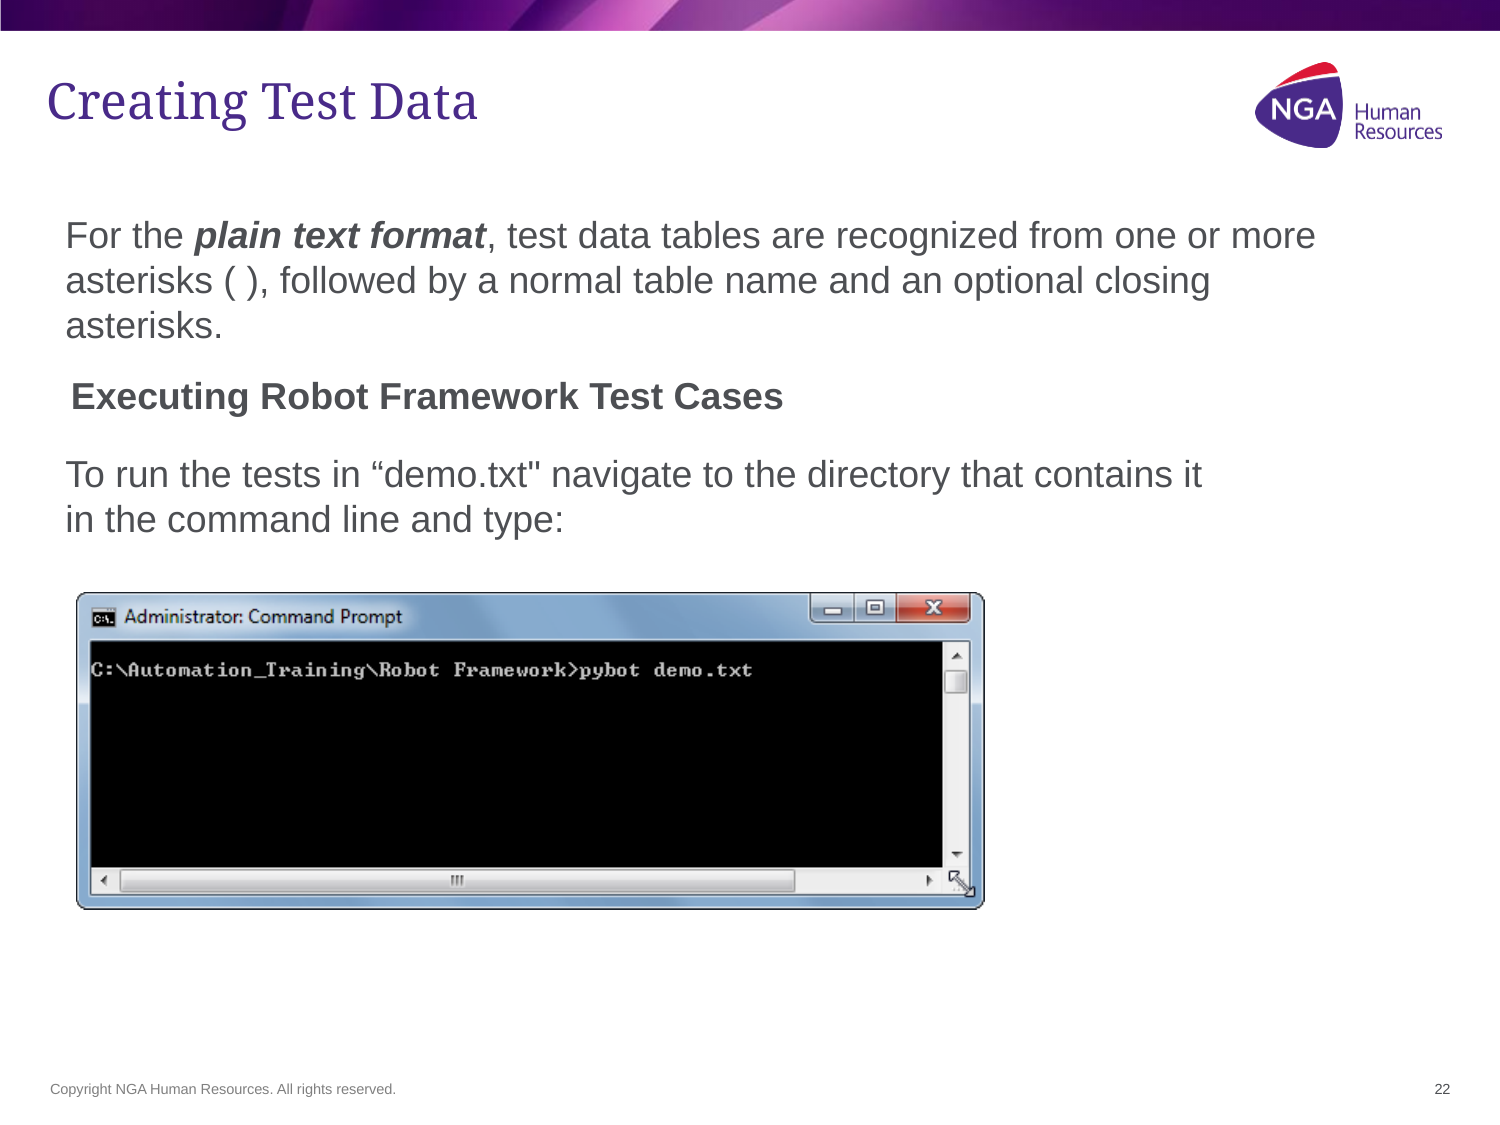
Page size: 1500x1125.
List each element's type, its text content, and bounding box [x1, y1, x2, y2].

picture [75, 591, 985, 910]
slide_number 22 [1387, 1080, 1451, 1098]
picture [2, 0, 1500, 30]
text_box To run the tests in “demo.txt" navigate to the directory that contains it in the command line and type: [50, 443, 1244, 548]
text_box Executing Robot Framework Test Cases [56, 364, 800, 425]
title Creating Test Data [46, 76, 1216, 131]
text_box For the plain text format, test data tables are recognized from one or more asterisks ( ), followed by a normal table name and an optional closing asterisks. [50, 204, 1357, 354]
picture [1255, 62, 1442, 148]
